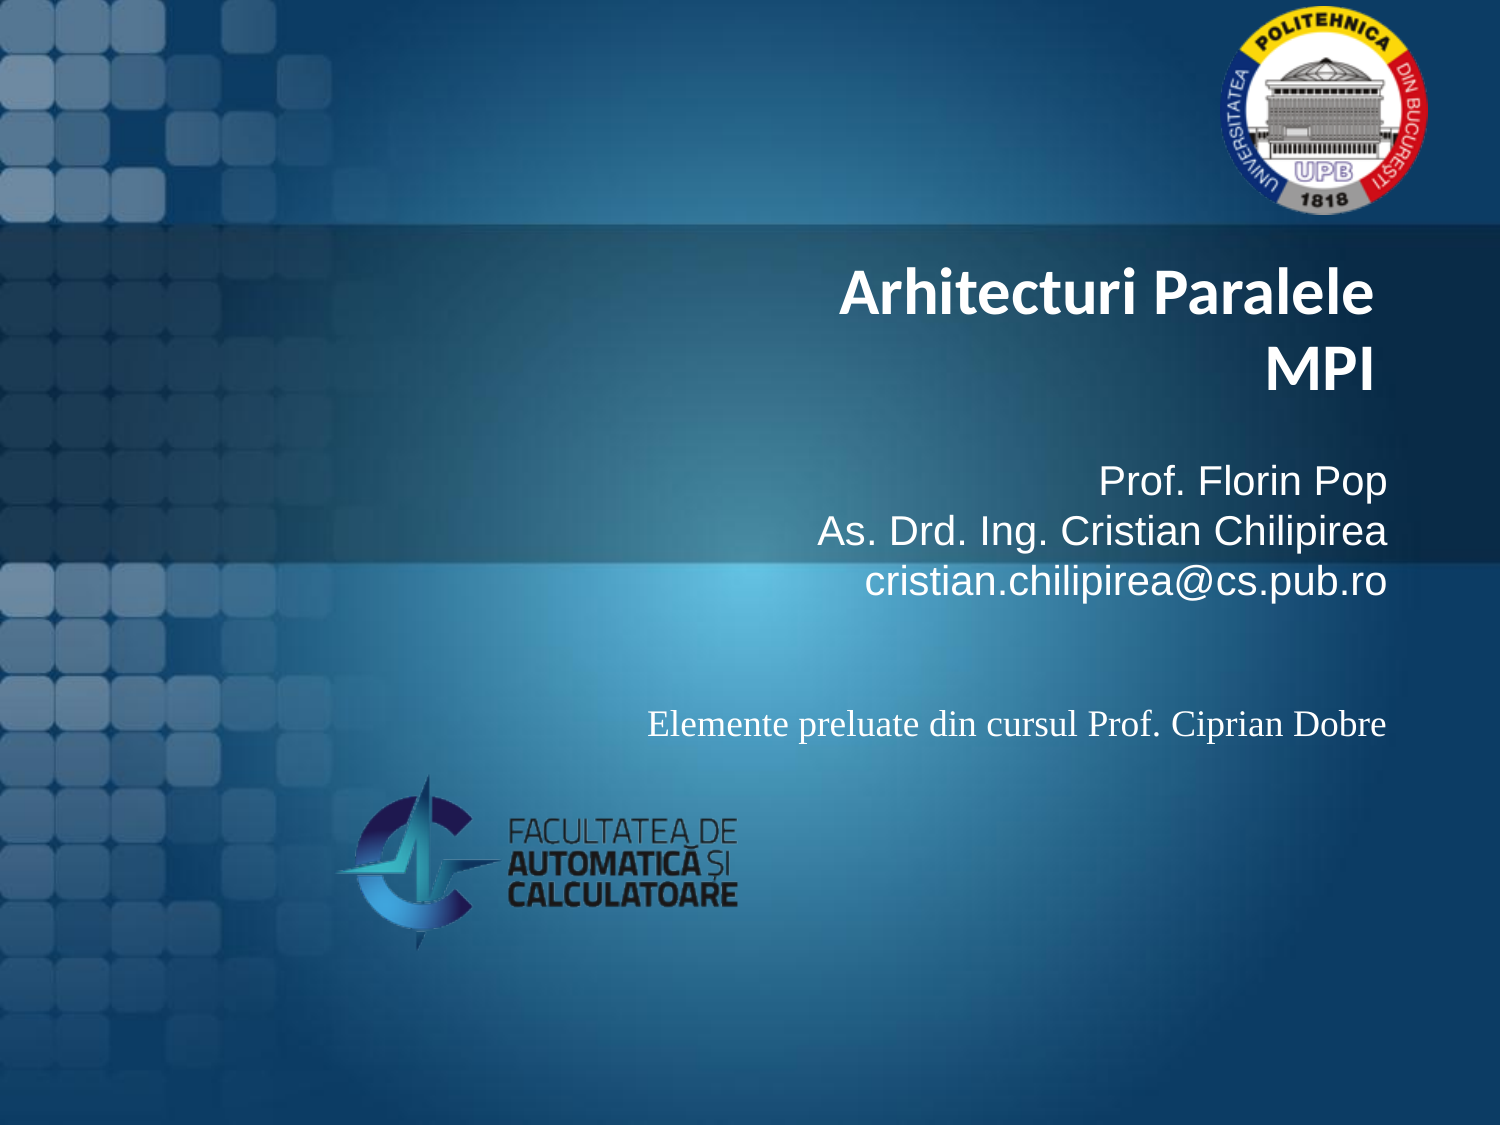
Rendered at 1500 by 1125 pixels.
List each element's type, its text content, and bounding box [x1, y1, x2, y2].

title Arhitecturi Paralele MPI [24, 246, 1392, 413]
subtitle Elemente preluate din cursul Prof. Ciprian Dobre [84, 629, 1403, 815]
picture [0, 0, 1500, 1125]
text_box Prof. Florin Pop As. Drd. Ing. Cristian Chilipirea cristian.chilipirea@cs.pub.ro [483, 446, 1403, 612]
